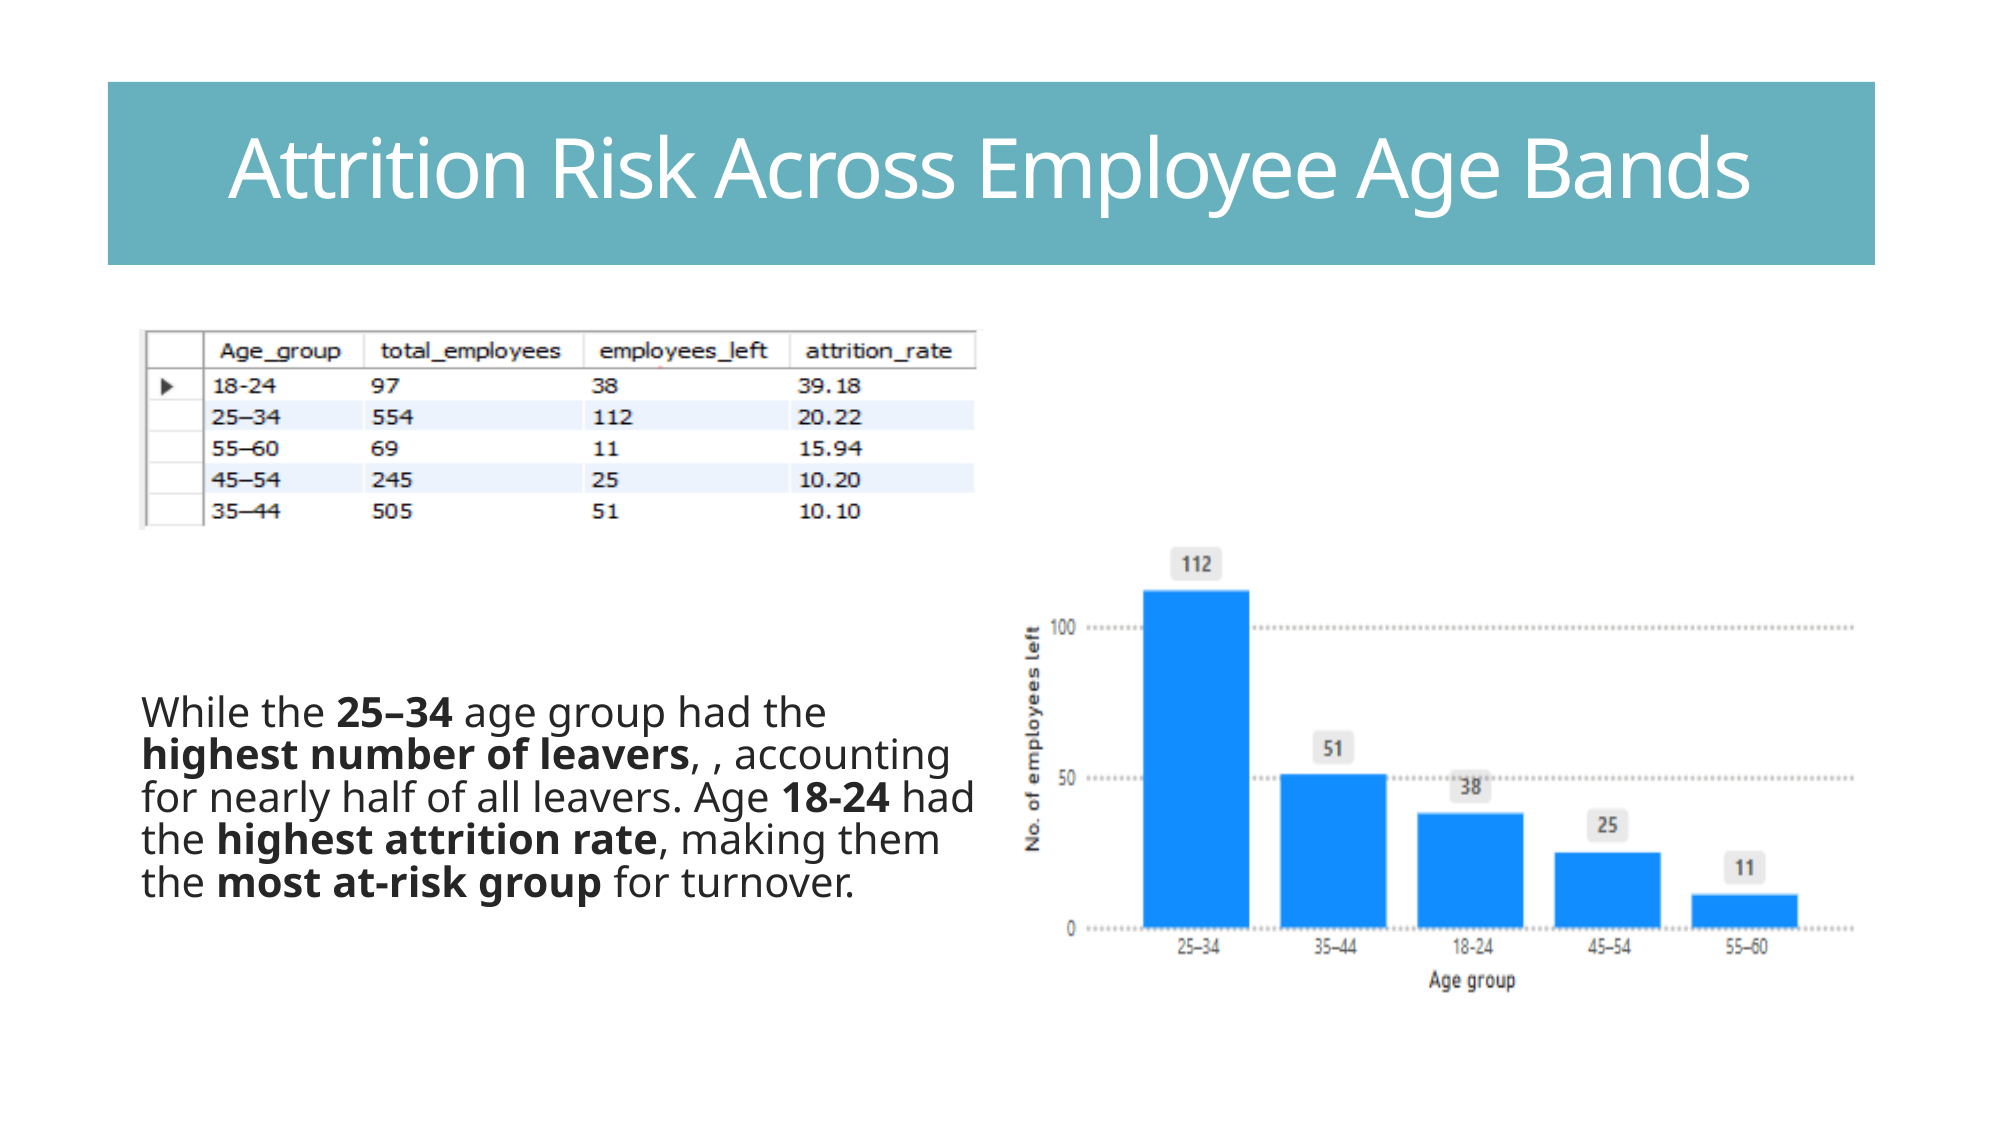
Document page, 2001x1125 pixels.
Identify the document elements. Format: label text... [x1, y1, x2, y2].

title Attrition Risk Across Employee Age Bands [107, 81, 1875, 265]
picture [1011, 498, 1863, 1014]
picture [138, 329, 985, 530]
list While the 25–34 age group had the highest number of leavers, , accounting for nearly half of all leavers. Age 18-24 had the highest attrition rate, making them the most at-risk group for turnover. [111, 329, 1876, 948]
